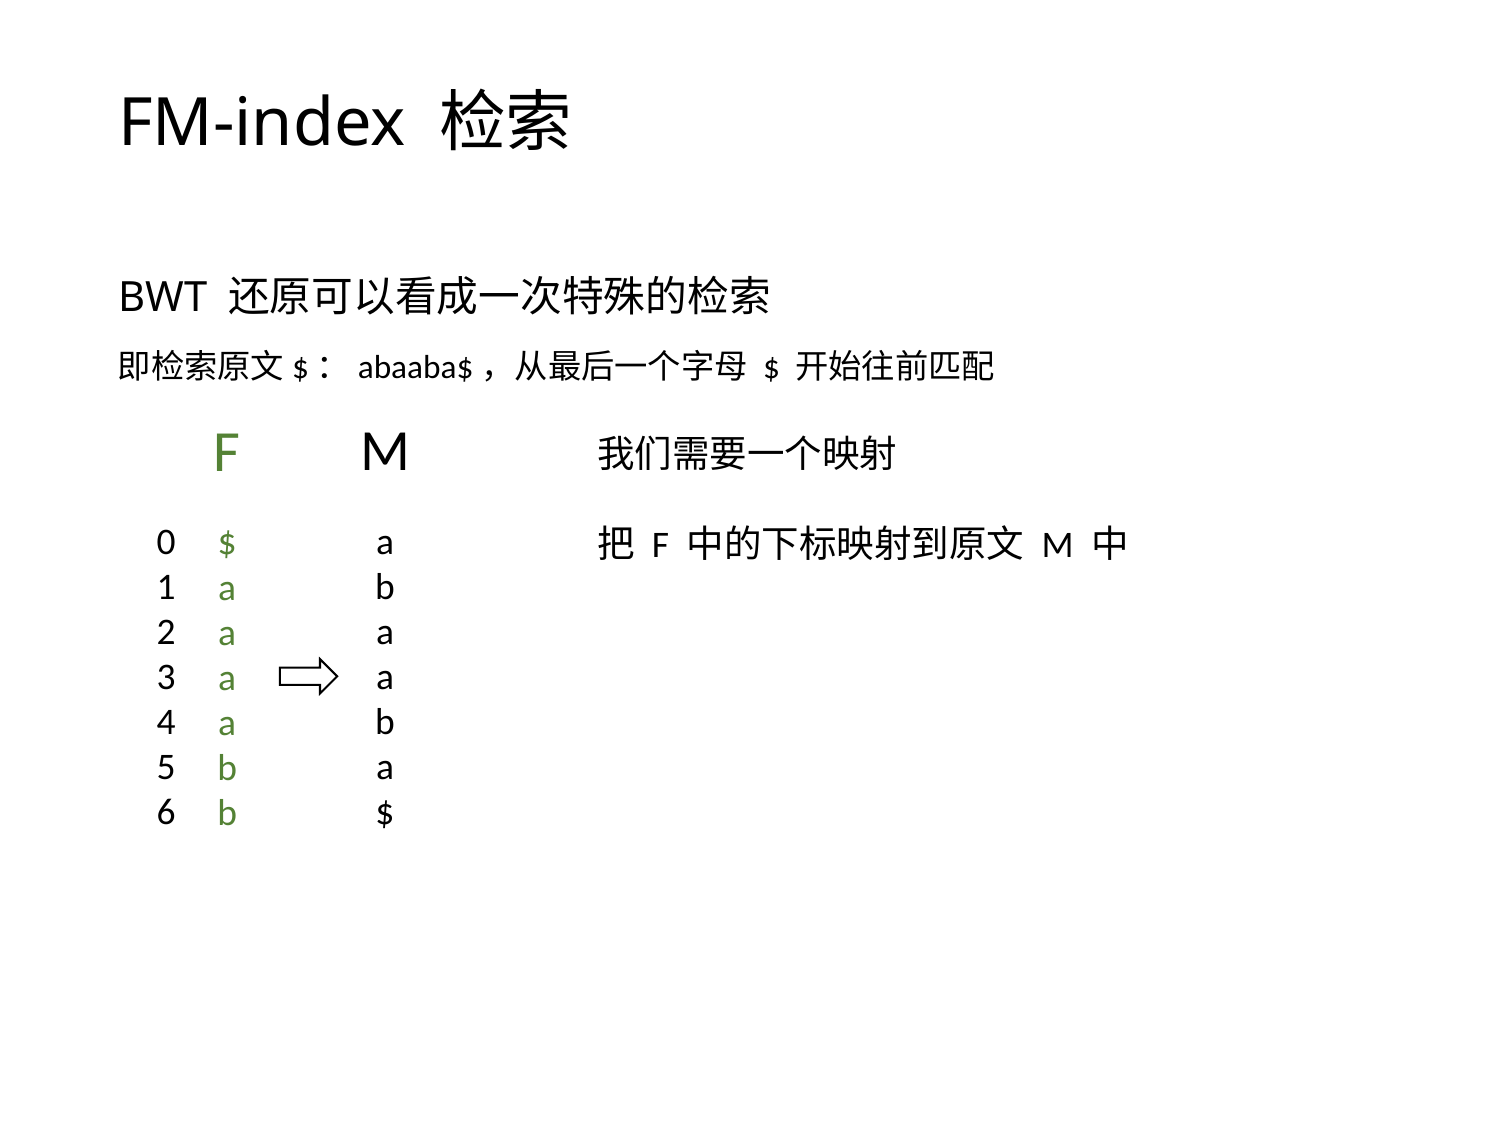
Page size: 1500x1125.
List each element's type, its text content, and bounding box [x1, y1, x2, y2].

text_box F $ a a a a b b [198, 405, 256, 840]
text_box 0 1 2 3 4 5 6 [141, 509, 191, 840]
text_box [279, 404, 426, 845]
title FM-index 检索 [103, 59, 1397, 188]
text_box 即检索原文$：abaaba$，从最后一个字母 $ 开始往前匹配 [103, 318, 1397, 393]
text_box 我们需要一个映射 把 F 中的下标映射到原文 M 中 [582, 422, 1144, 573]
list BWT 还原可以看成一次特殊的检索 [103, 236, 1397, 318]
